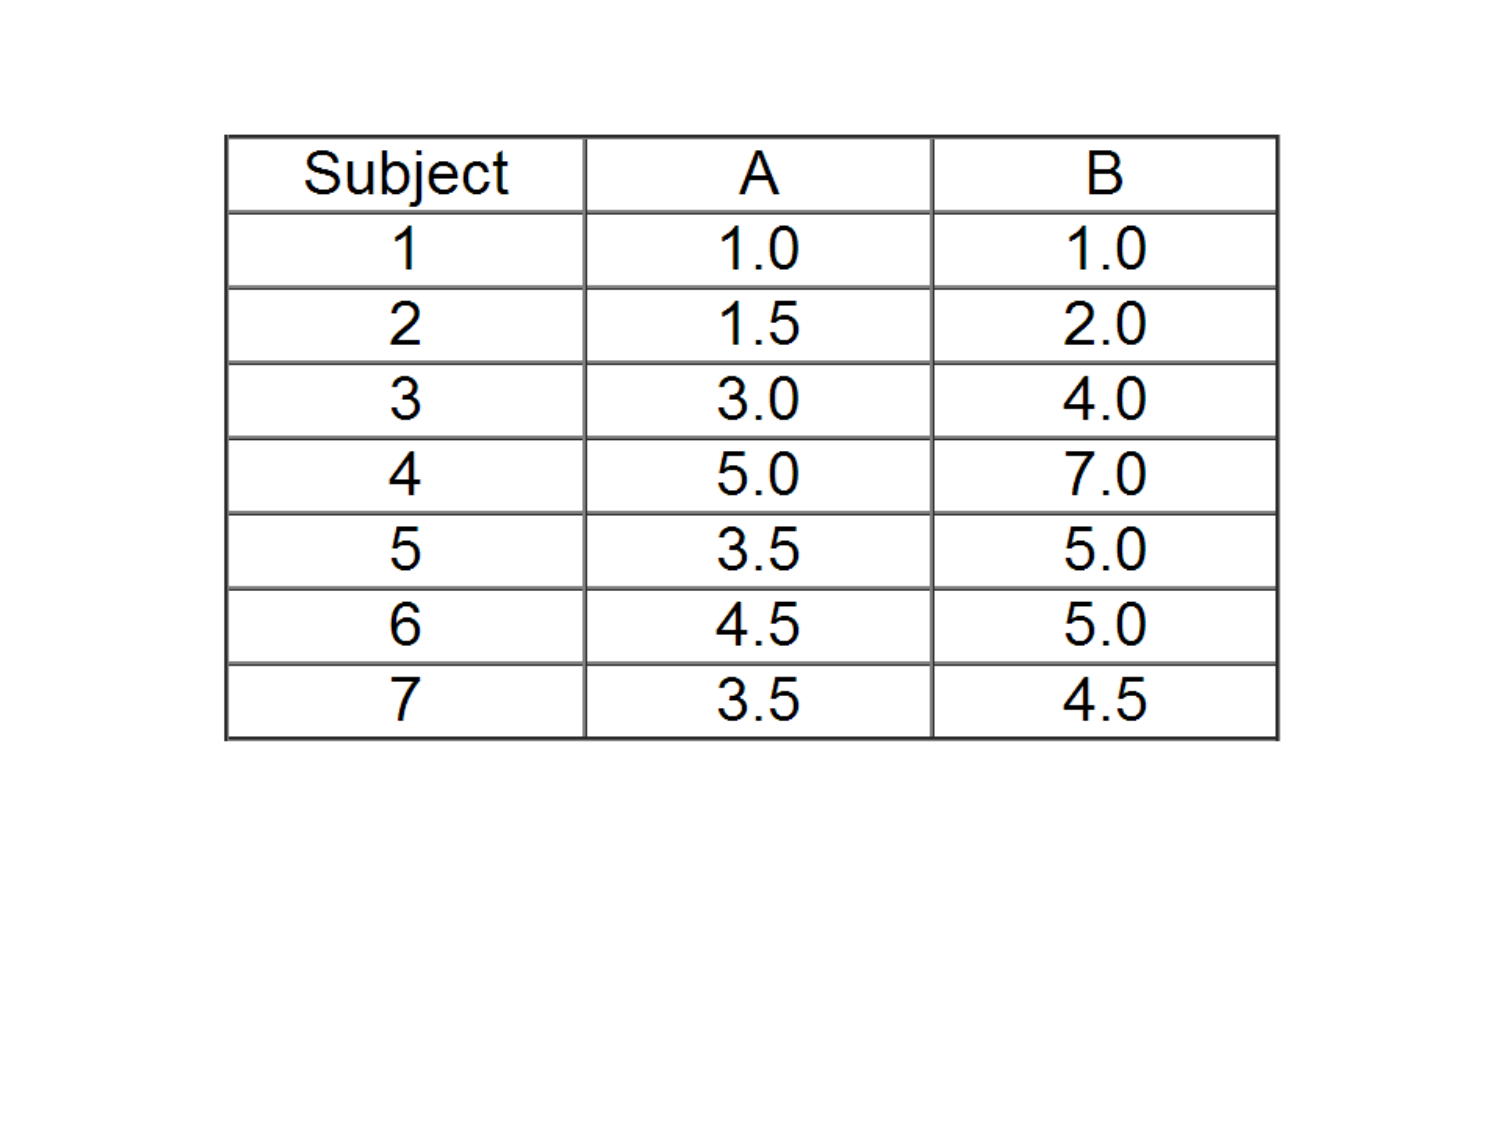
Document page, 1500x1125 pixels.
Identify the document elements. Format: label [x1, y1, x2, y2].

list [212, 124, 1293, 754]
